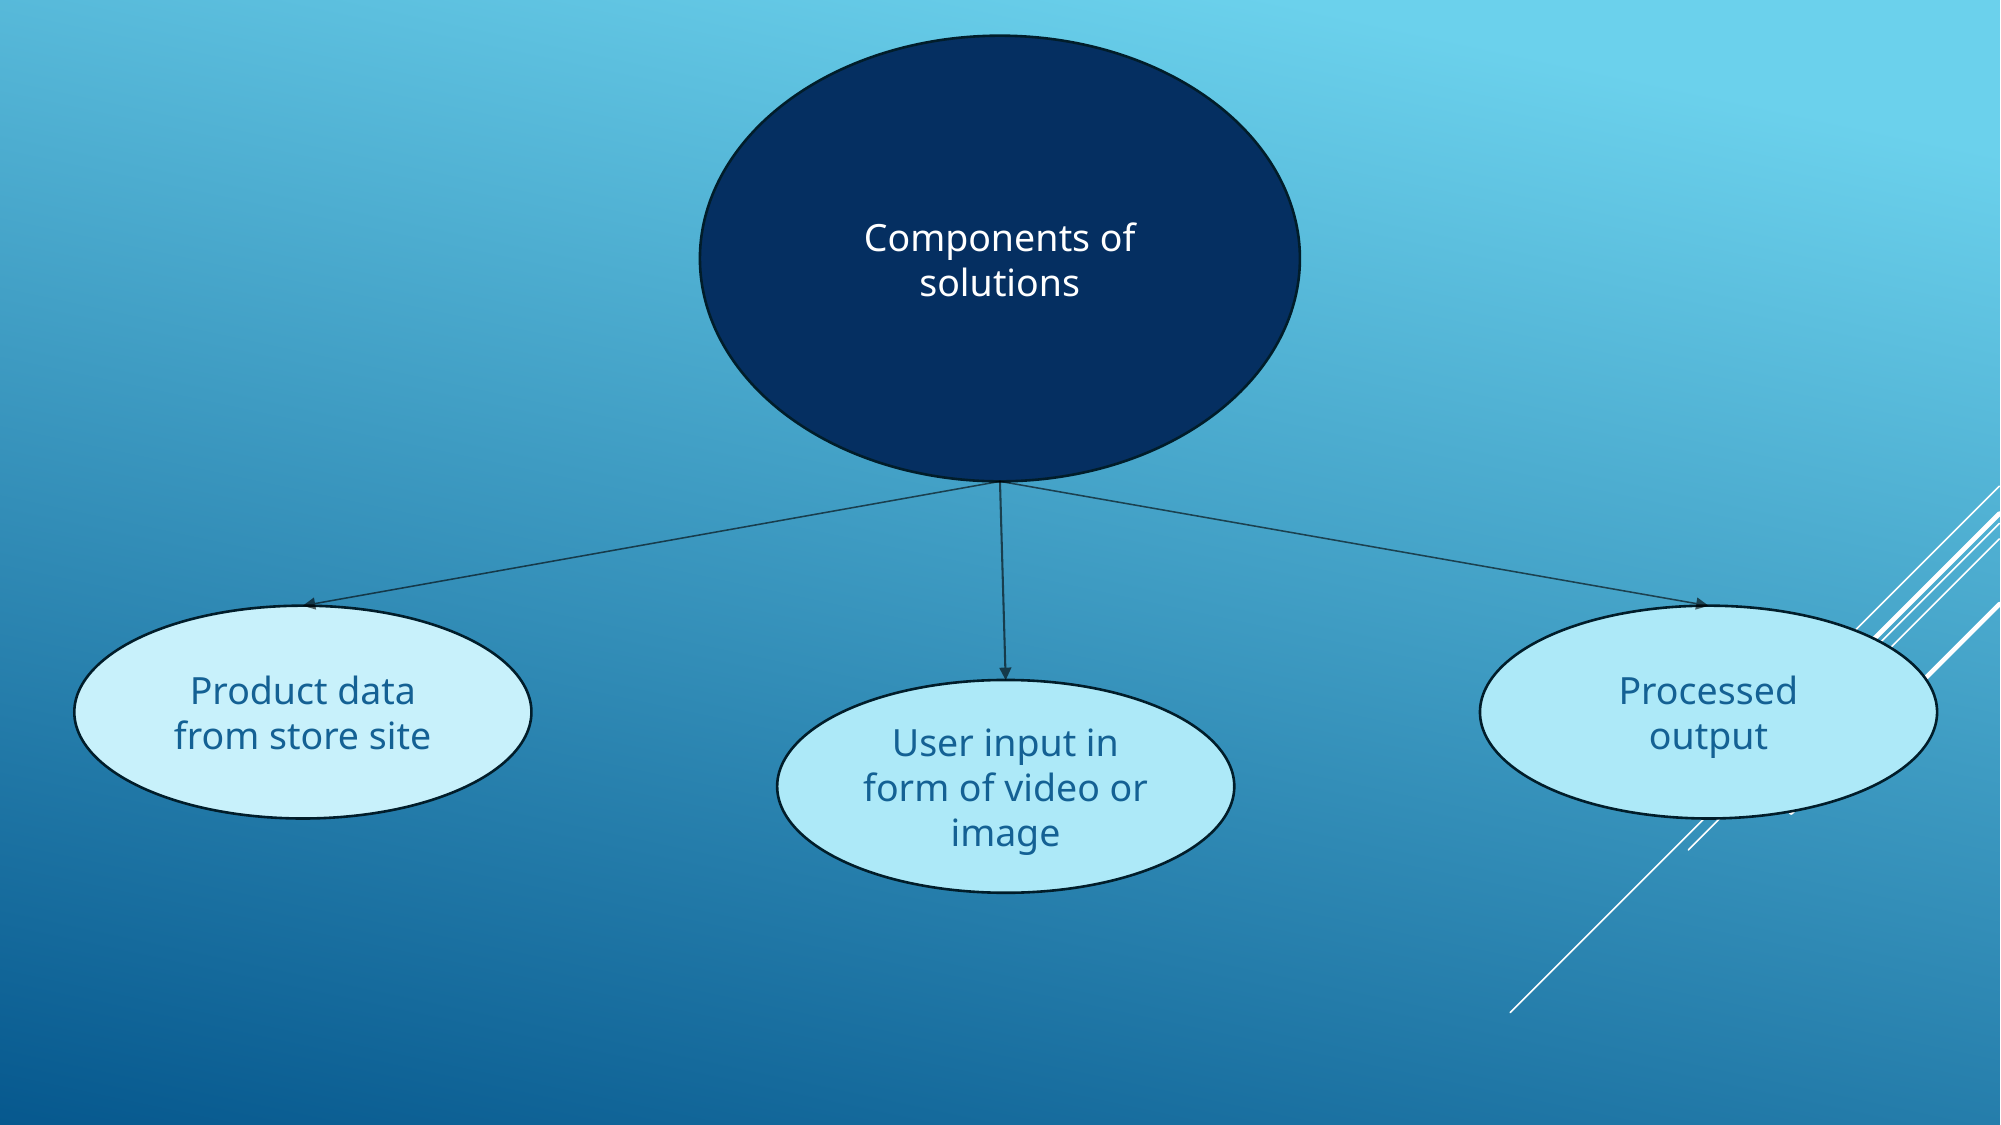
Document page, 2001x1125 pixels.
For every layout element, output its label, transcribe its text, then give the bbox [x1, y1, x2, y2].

text_box Processed output [1478, 604, 1939, 820]
text_box Product data from store site [72, 604, 533, 820]
text_box Components of solutions [698, 34, 1302, 481]
text_box User input in form of video or image [775, 678, 1236, 895]
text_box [302, 481, 999, 606]
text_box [999, 481, 1709, 606]
